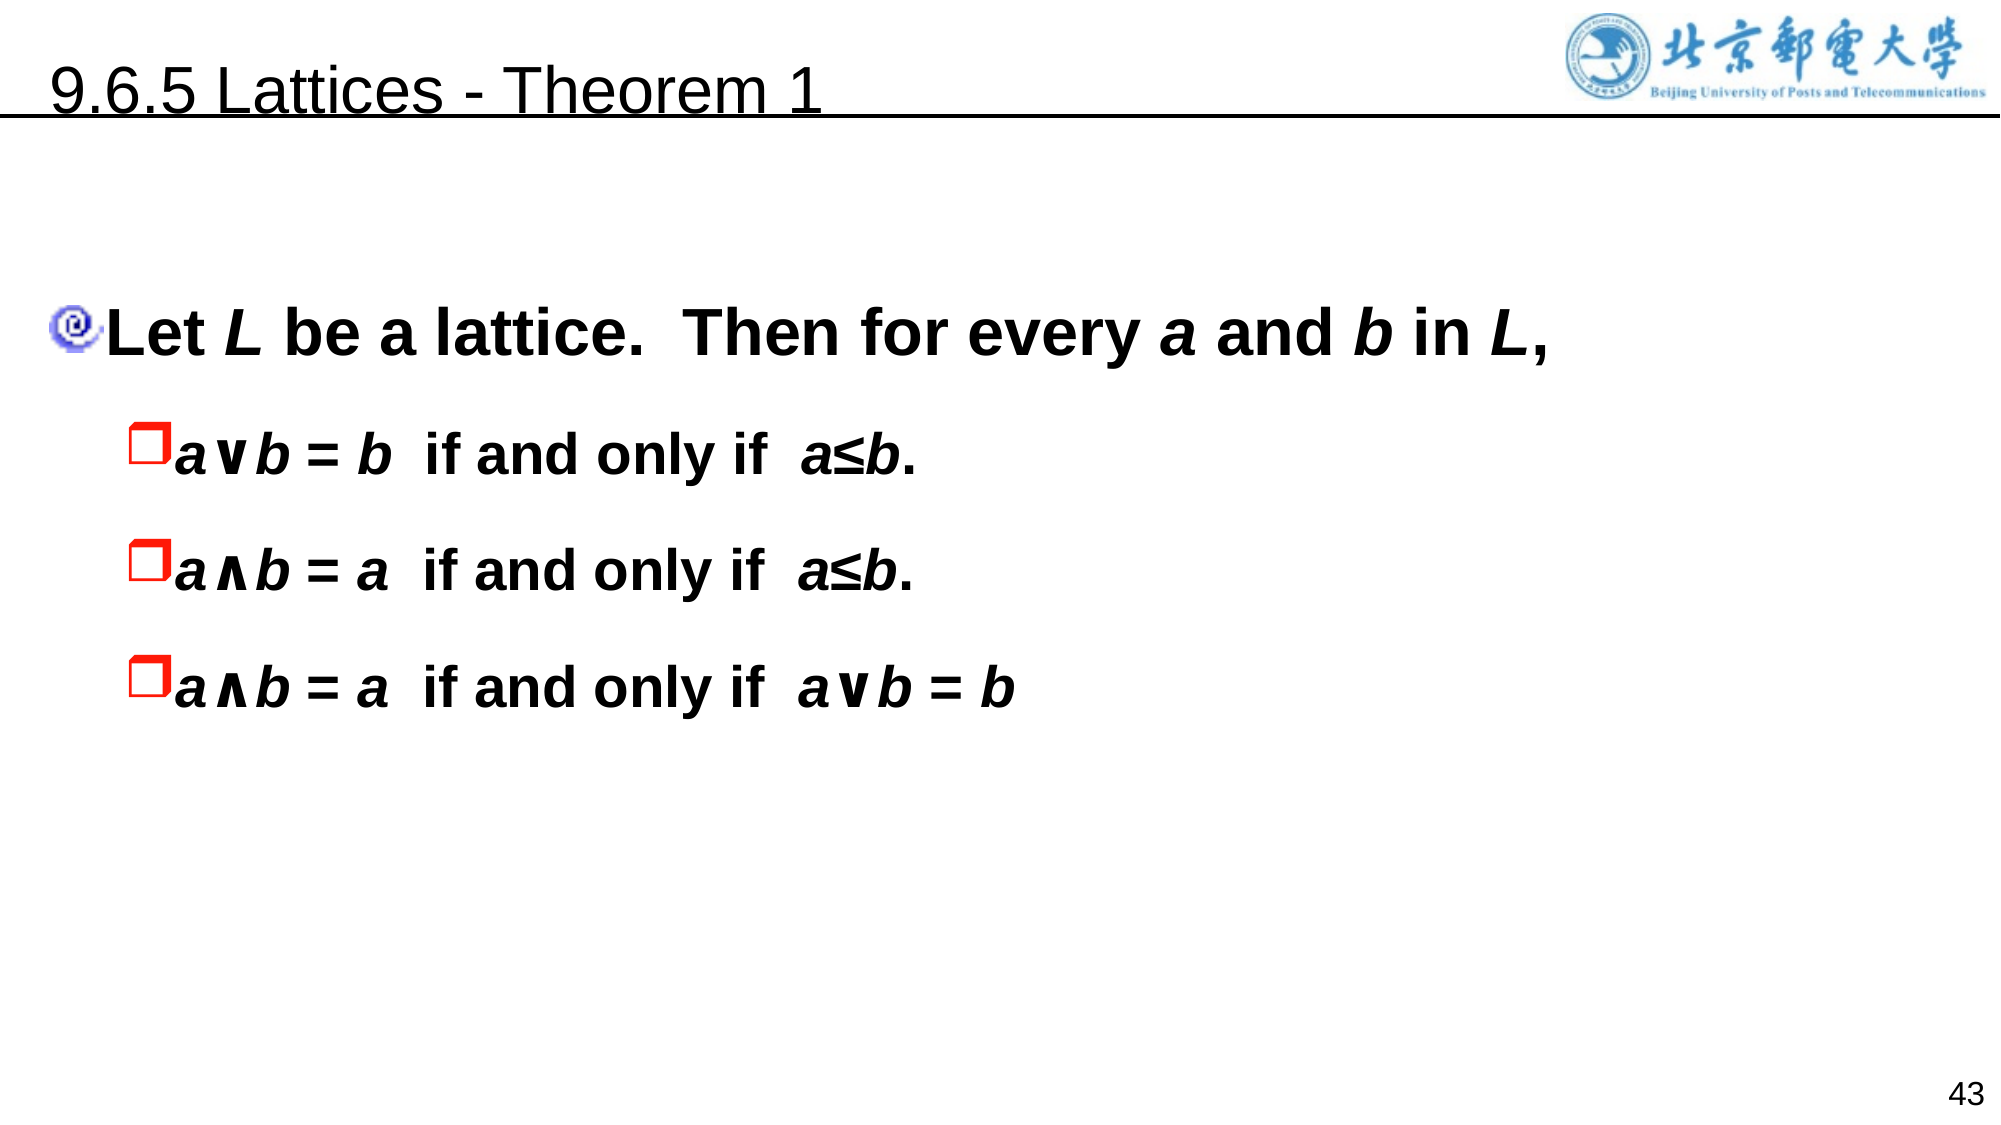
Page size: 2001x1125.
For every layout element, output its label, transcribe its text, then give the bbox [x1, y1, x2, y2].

text_box Let L be a lattice. Then for every a and b in L, a∨b = b if and only if a≤b. a∧b = a if and only if a≤b. a∧b = a if and only if a∨b = b [34, 241, 1913, 985]
text_box 9.6.5 Lattices - Theorem 1 [34, 0, 1849, 241]
picture [1849, 13, 1988, 101]
picture [49, 305, 104, 353]
